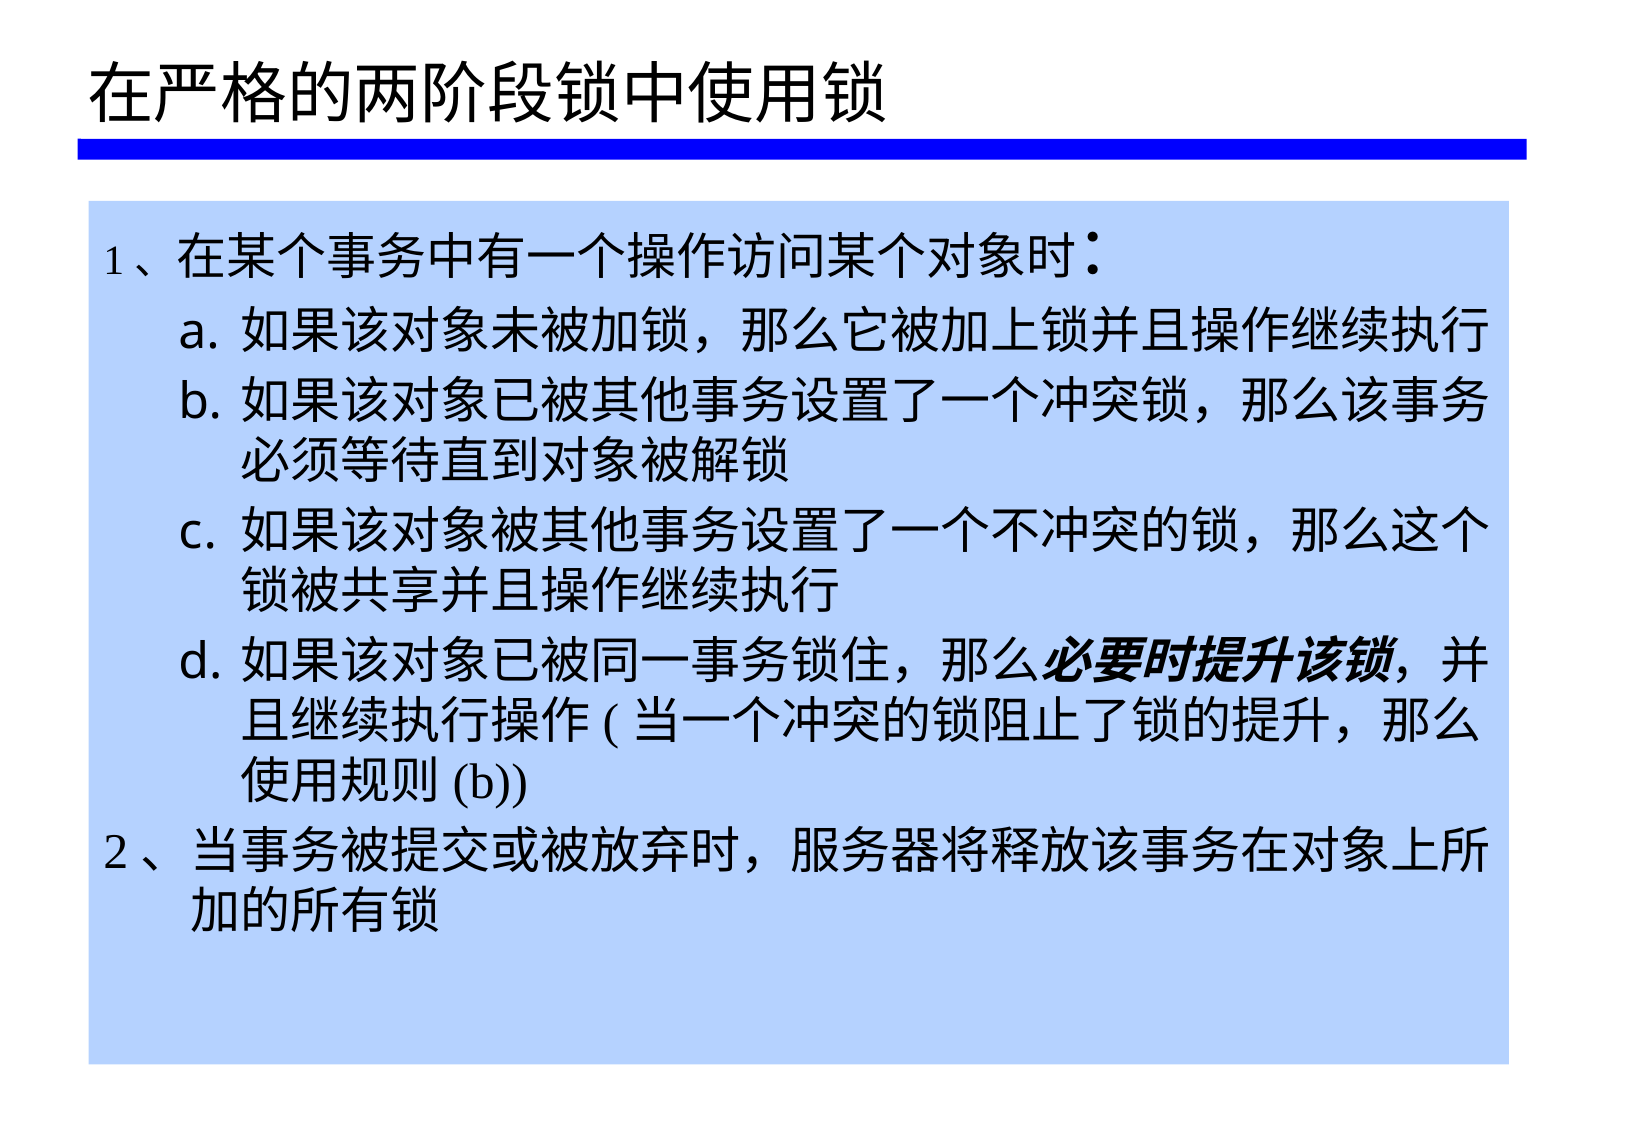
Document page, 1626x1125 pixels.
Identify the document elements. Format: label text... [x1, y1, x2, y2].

text_box 1、在某个事务中有一个操作访问某个对象时： 如果该对象未被加锁，那么它被加上锁并且操作继续执行 如果该对象已被其他事务设置了一个冲突锁，那么该事务必须等待直到对象被解锁 如果该对象被其他事务设置了一个不冲突的锁，那么这个锁被共享并且操作继续执行 如果该对象已被同一事务锁住，那么必要时提升该锁，并且继续执行操作(当一个冲突的锁阻止了锁的提升，那么使用规则(b)) 2、当事务被提交或被放弃时，服务器将释放该事务在对象上所加的所有锁 [88, 200, 1509, 1065]
title 在严格的两阶段锁中使用锁 [72, 19, 1531, 140]
